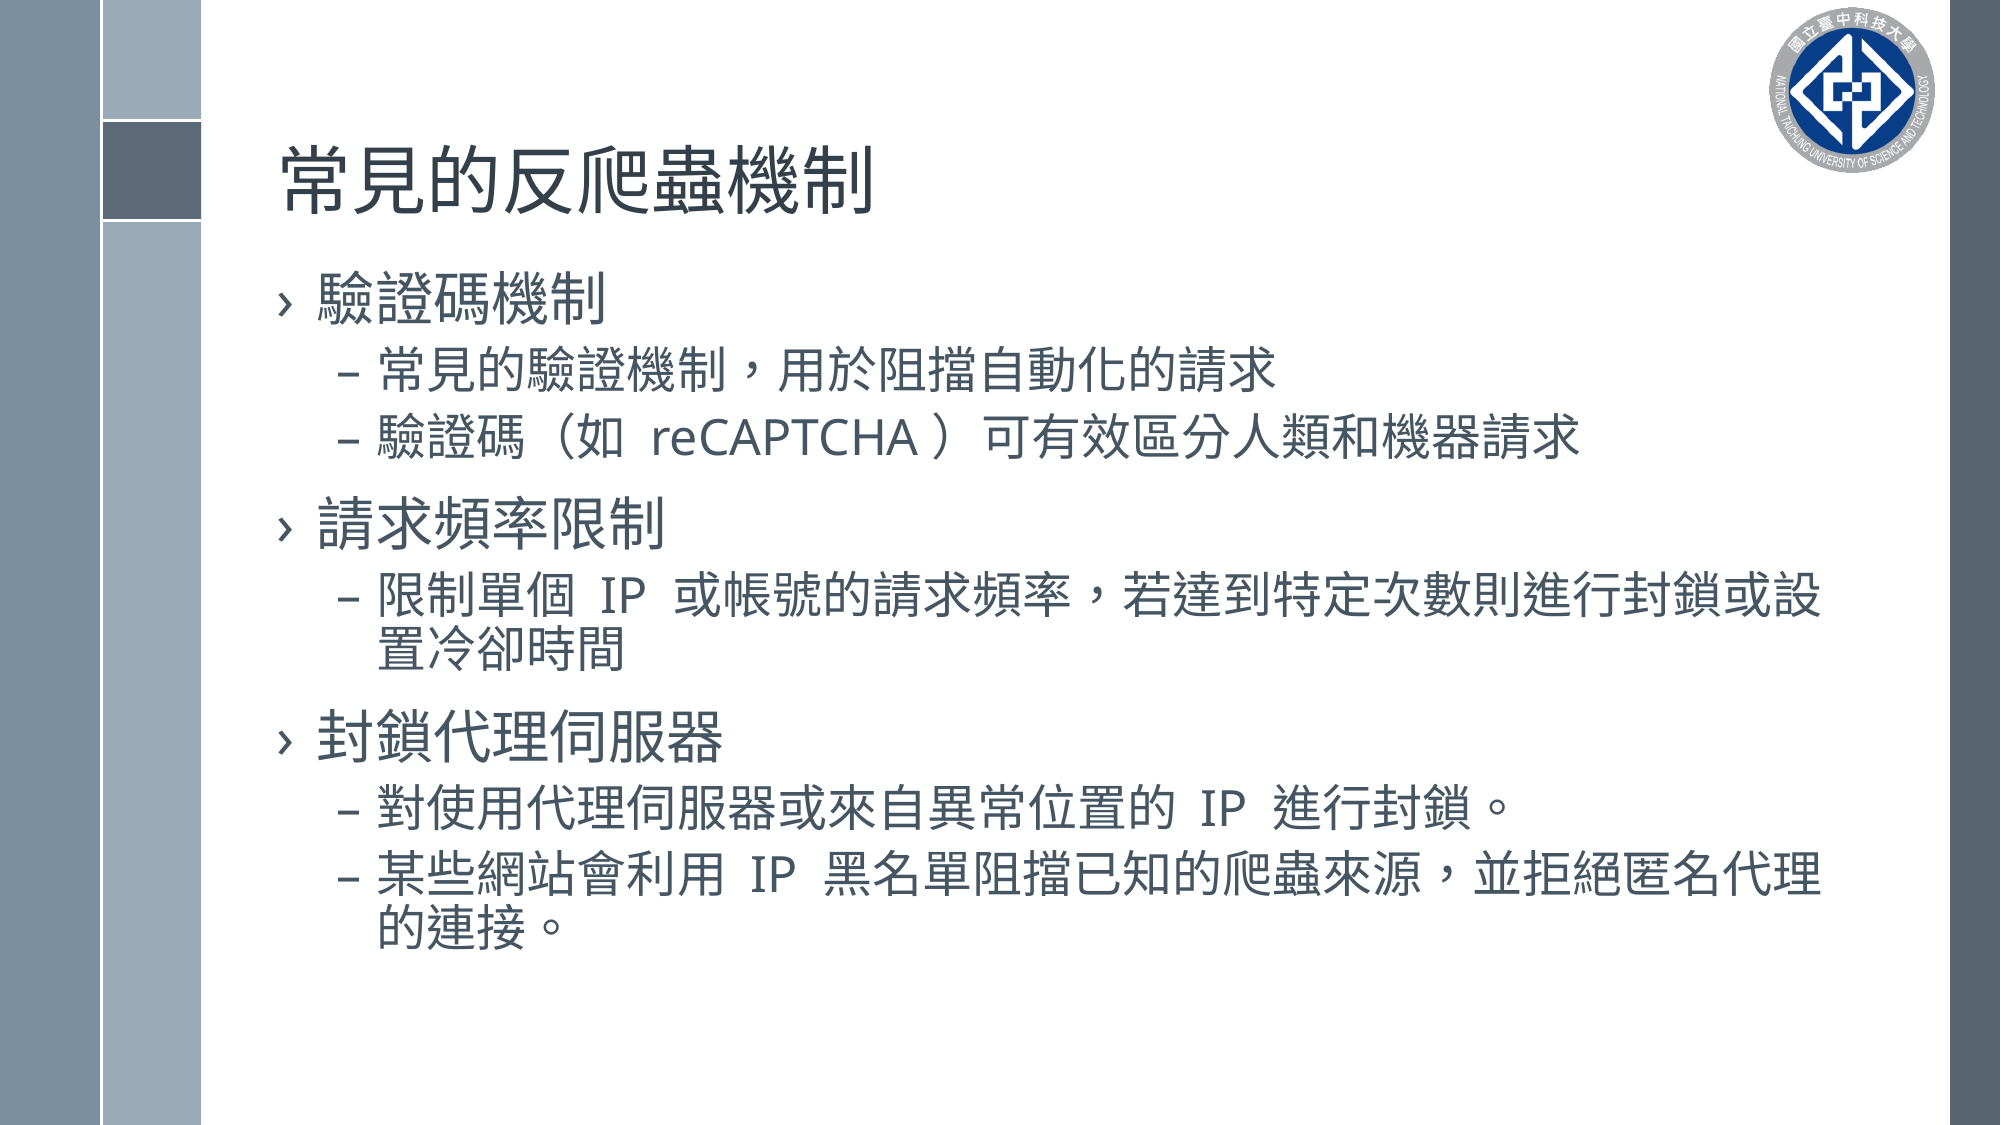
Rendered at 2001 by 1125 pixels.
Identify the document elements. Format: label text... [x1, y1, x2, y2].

list 驗證碼機制 常見的驗證機制，用於阻擋自動化的請求 驗證碼（如 reCAPTCHA）可有效區分人類和機器請求 請求頻率限制 限制單個 IP 或帳號的請求頻率，若達到特定次數則進行封鎖或設置冷卻時間 封鎖代理伺服器 對使用代理伺服器或來自異常位置的 IP 進行封鎖。 某些網站會利用 IP 黑名單阻擋已知的爬蟲來源，並拒絕匿名代理的連接。 [261, 262, 1867, 1013]
picture [1769, 7, 1935, 173]
title 常見的反爬蟲機制 [261, 29, 1867, 233]
